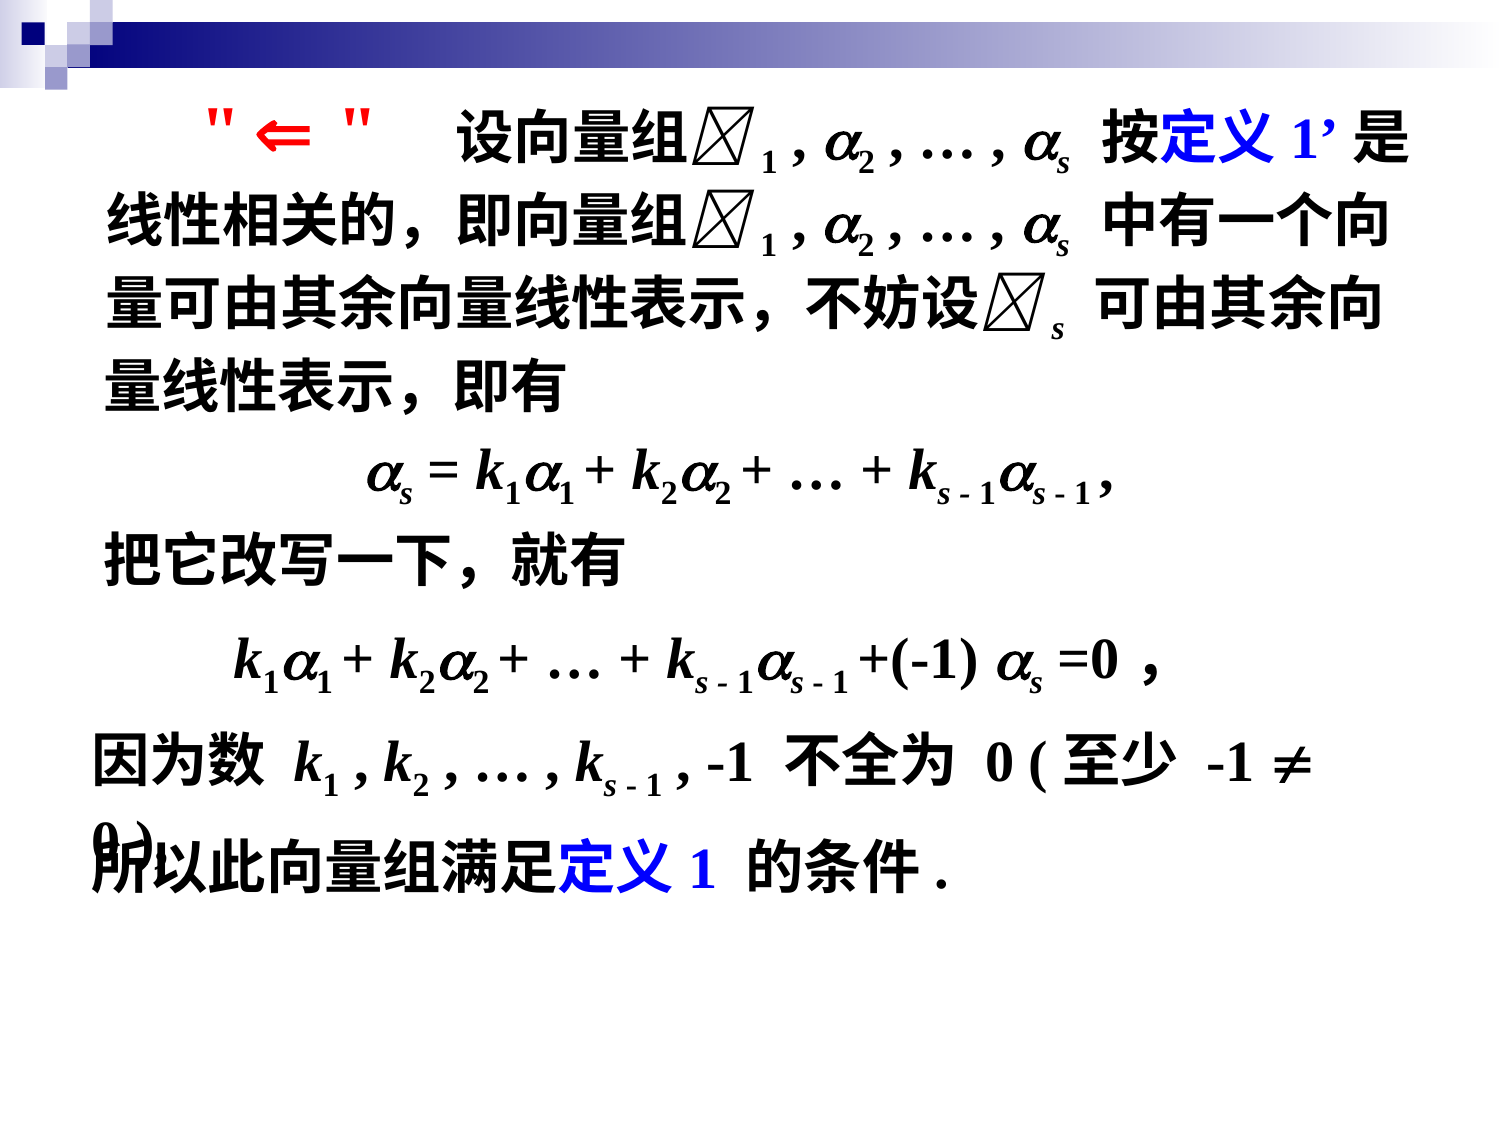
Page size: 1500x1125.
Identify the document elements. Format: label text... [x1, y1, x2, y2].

text_box 把它改写一下，就有 [88, 515, 701, 601]
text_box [194, 89, 385, 176]
text_box k11 + k22 + … + ks - 1s - 1 +(-1) s =0， [218, 613, 1329, 708]
text_box s = k11 + k22 + … + ks - 1s - 1 , [348, 424, 1199, 519]
text_box 因为数 k1 , k2 , … , ks - 1 , -1 不全为 0 (至少 -1  0 ), [76, 716, 1415, 881]
text_box 设向量组1 , 2 , … , s 按定义1’是 [440, 93, 1441, 176]
text_box 所以此向量组满足定义1 的条件. [76, 822, 1341, 908]
text_box 线性相关的，即向量组1 , 2 , … , s 中有一个向 [90, 176, 1500, 271]
text_box 量线性表示，即有 [88, 341, 656, 427]
text_box 量可由其余向量线性表示，不妨设s 可由其余向 [90, 258, 1441, 354]
